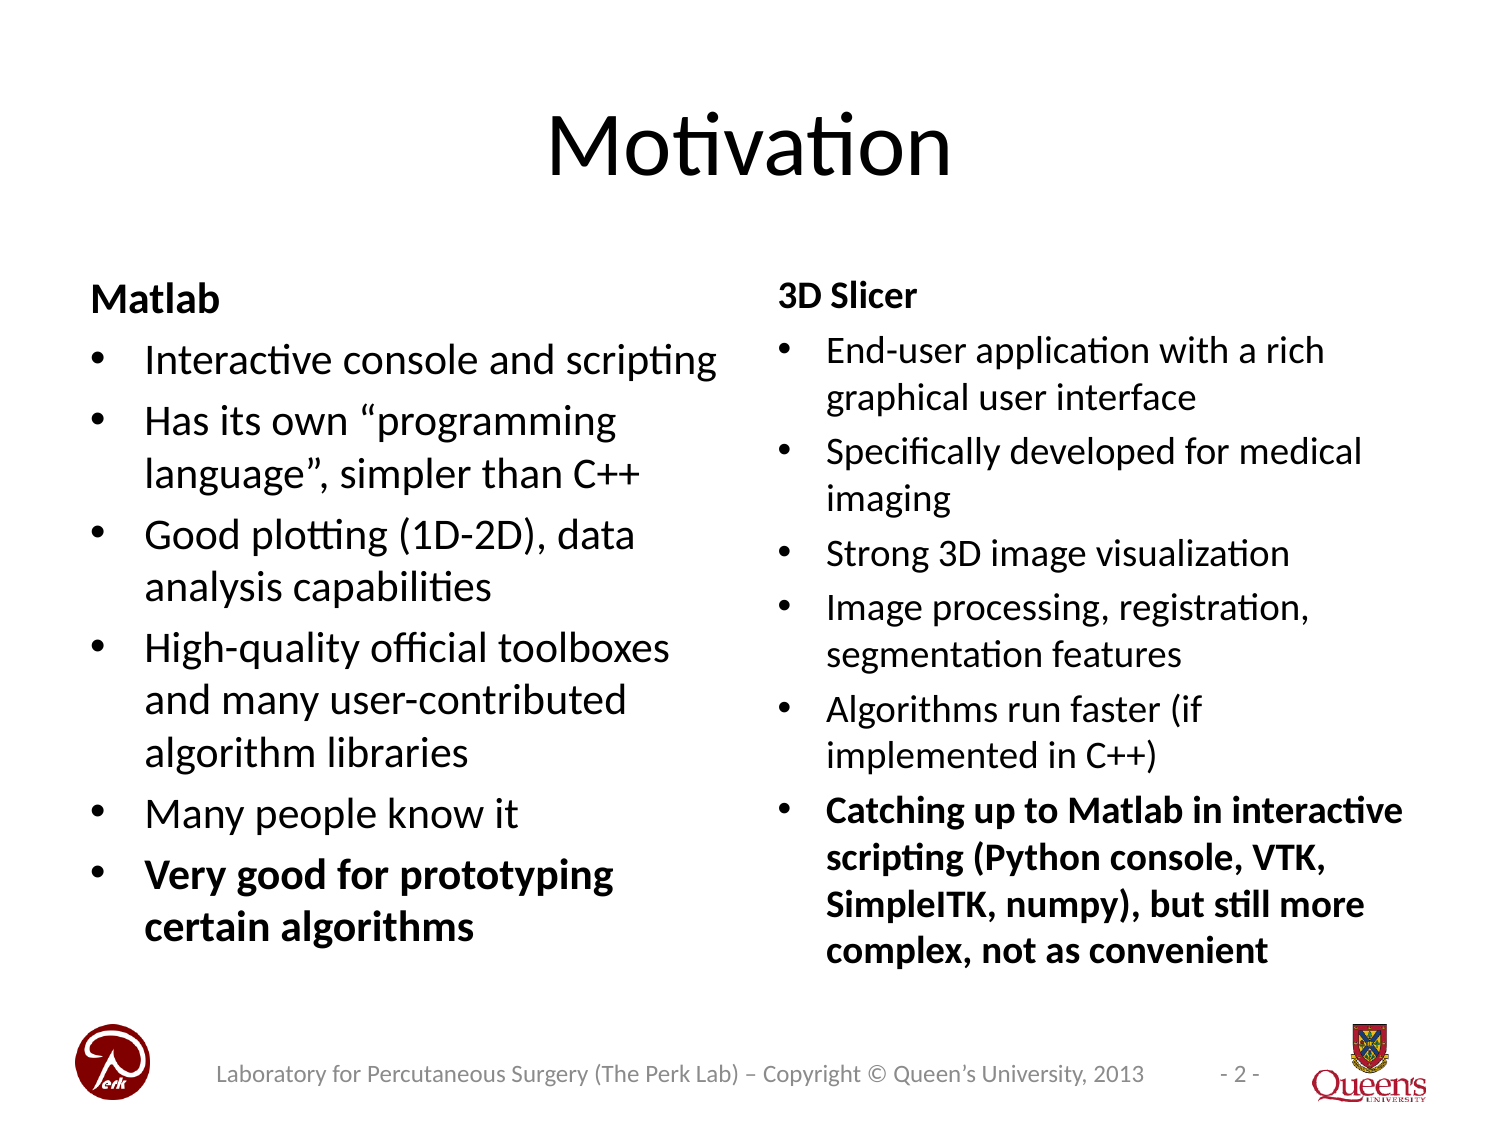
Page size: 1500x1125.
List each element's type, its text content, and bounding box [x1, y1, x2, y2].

list 3D Slicer End-user application with a rich graphical user interface Specifically developed for medical imaging Strong 3D image visualization Image processing, registration, segmentation features Algorithms run faster (if implemented in C++) Catching up to Matlab in interactive scripting (Python console, VTK, SimpleITK, numpy), but still more complex, not as convenient [762, 262, 1425, 1005]
picture [1312, 1024, 1426, 1102]
slide_number - 2 - [1187, 1042, 1275, 1103]
footer Laboratory for Percutaneous Surgery (The Perk Lab) – Copyright © Queen’s University, 2013 [187, 1042, 1175, 1103]
picture [75, 1024, 150, 1100]
list Matlab Interactive console and scripting Has its own “programming language”, simpler than C++ Good plotting (1D-2D), data analysis capabilities High-quality official toolboxes and many user-contributed algorithm libraries Many people know it Very good for prototyping certain algorithms [75, 262, 738, 1005]
title Motivation [75, 45, 1425, 233]
